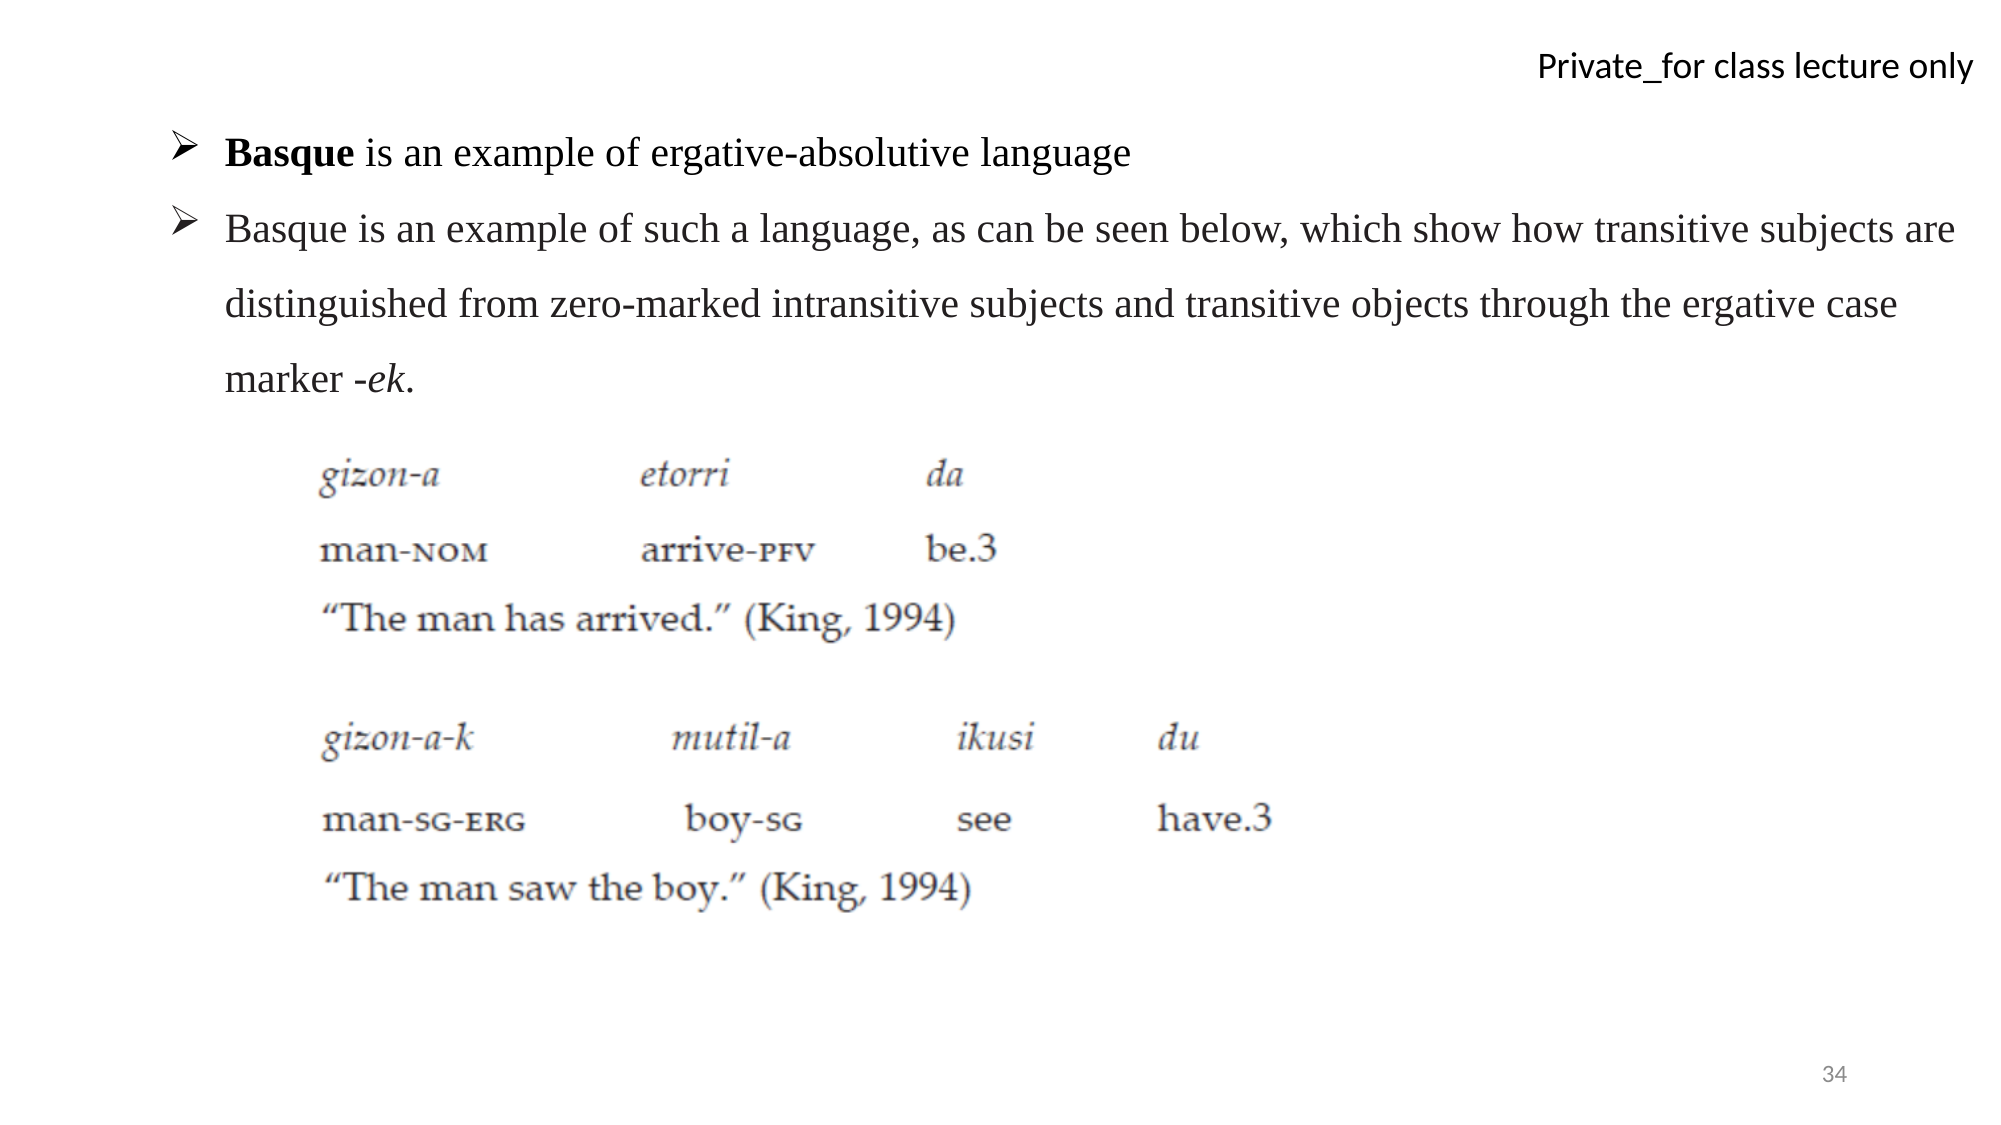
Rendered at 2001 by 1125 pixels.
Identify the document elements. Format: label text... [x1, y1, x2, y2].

subtitle Basque is an example of ergative-absolutive language Basque is an example of such a language, as can be seen below, which show how transitive subjects are distinguished from zero-marked intransitive subjects and transitive objects through the ergative case marker -ek. [153, 92, 1988, 1043]
slide_number 34 [1412, 1042, 1863, 1103]
picture [303, 447, 1306, 943]
